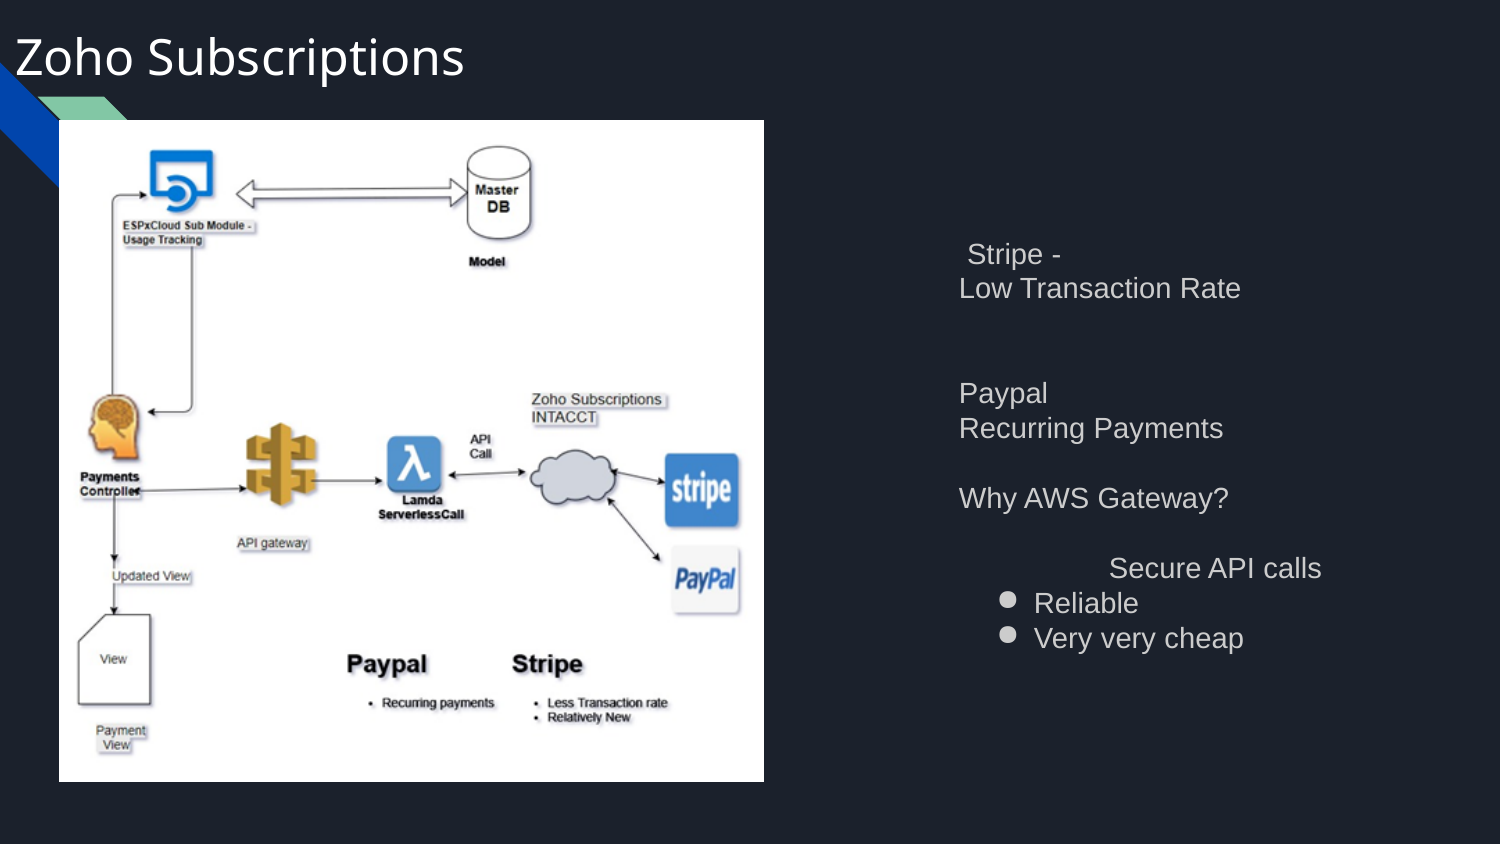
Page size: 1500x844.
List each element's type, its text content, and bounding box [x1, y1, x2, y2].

title Zoho Subscriptions [0, 10, 1398, 105]
text_box Stripe - Low Transaction Rate Paypal Recurring Payments Why AWS Gateway? Secure API calls Reliable Very very cheap [943, 219, 1452, 683]
picture [59, 120, 764, 783]
